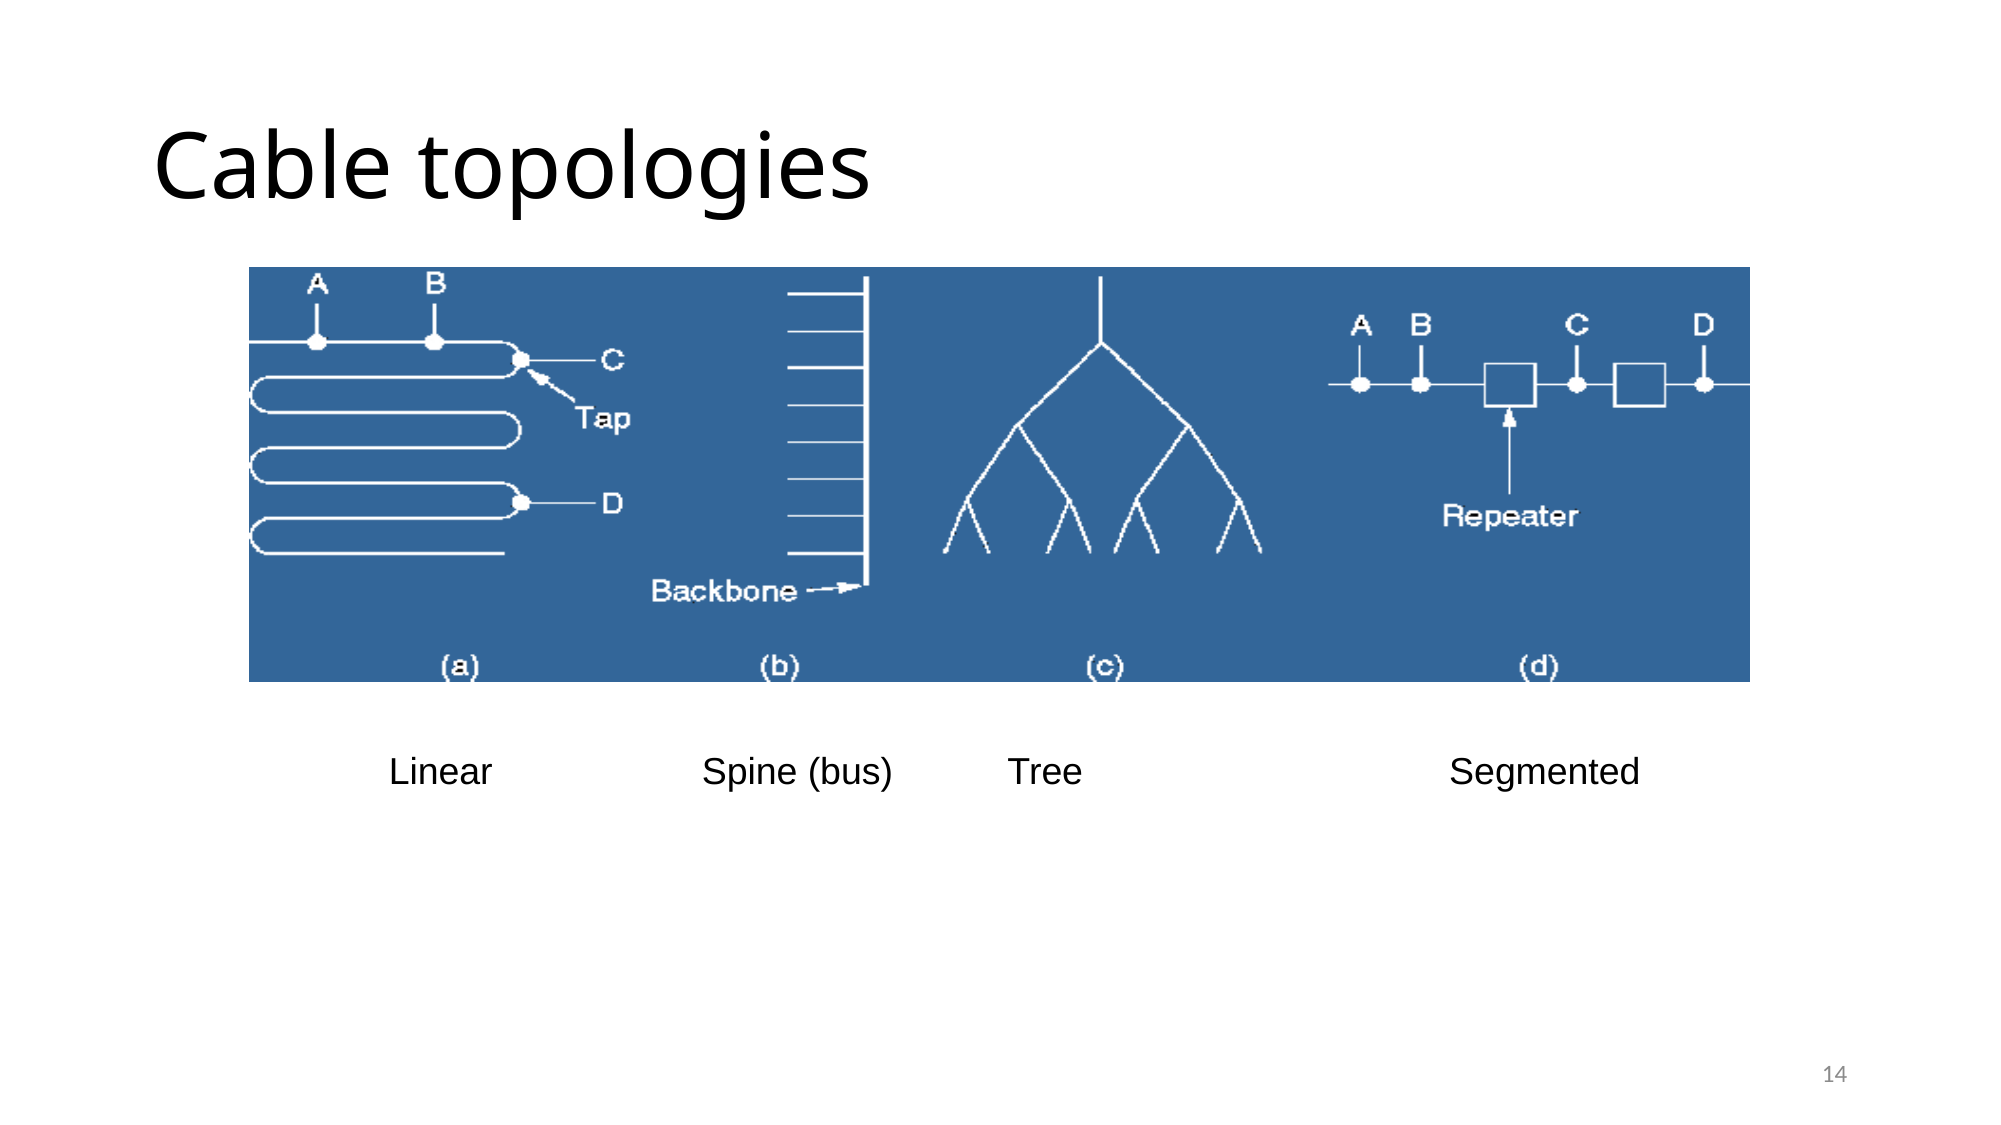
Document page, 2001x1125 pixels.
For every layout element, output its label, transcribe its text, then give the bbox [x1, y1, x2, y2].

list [249, 267, 1750, 682]
text_box Linear Spine (bus) Tree Segmented [373, 739, 1733, 800]
slide_number 14 [1412, 1042, 1863, 1103]
title Cable topologies [137, 59, 1863, 278]
